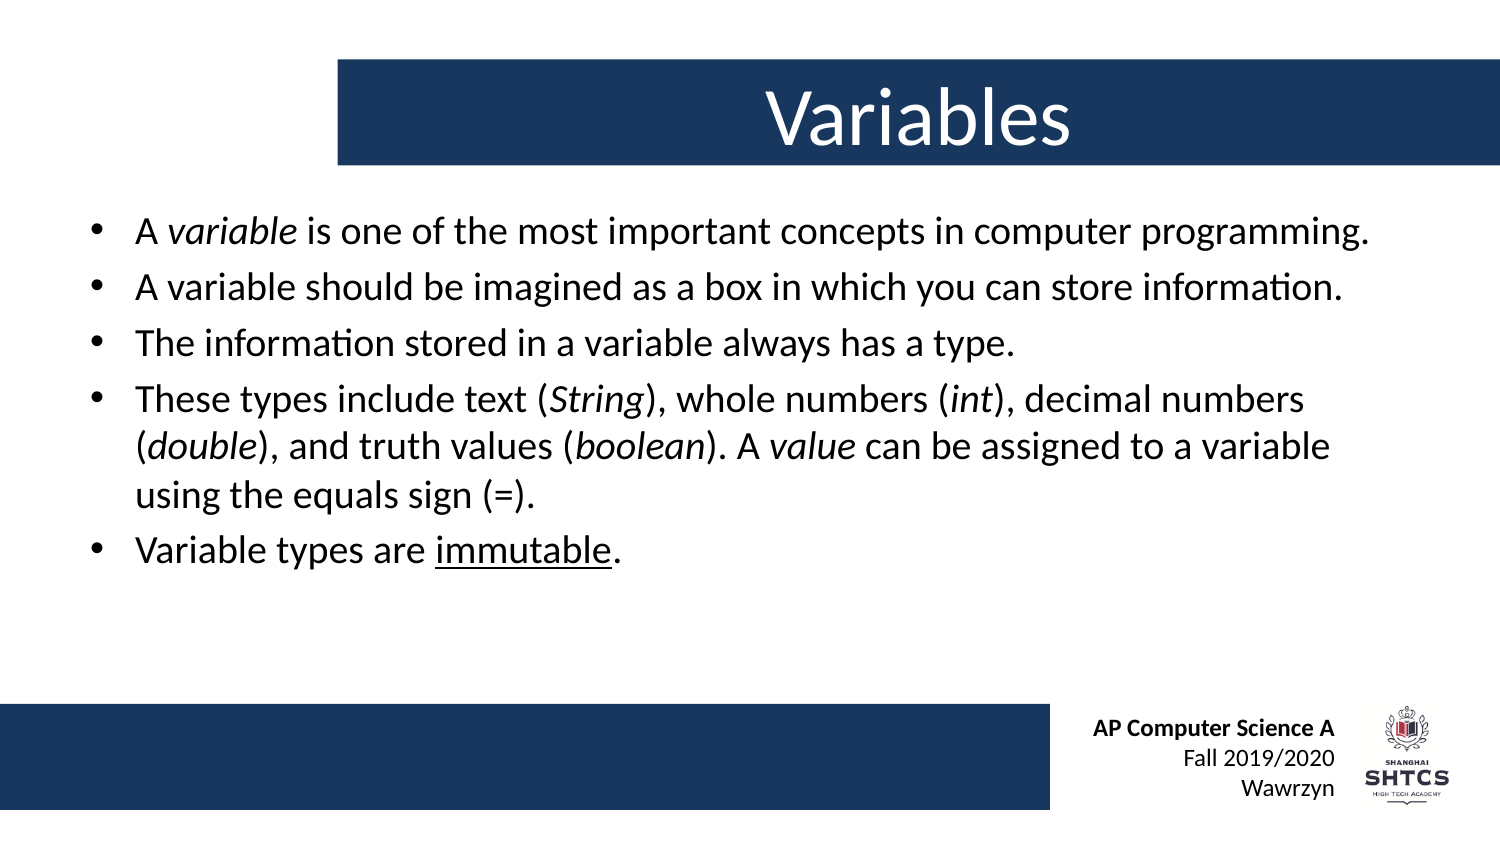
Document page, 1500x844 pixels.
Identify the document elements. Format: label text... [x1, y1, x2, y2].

title Variables [337, 59, 1500, 166]
list A variable is one of the most important concepts in computer programming. A variable should be imagined as a box in which you can store information. The information stored in a variable always has a type. These types include text (String), whole numbers (int), decimal numbers (double), and truth values (boolean). A value can be assigned to a variable using the equals sign (=). Variable types are immutable. [75, 196, 1425, 685]
picture [1360, 703, 1453, 810]
